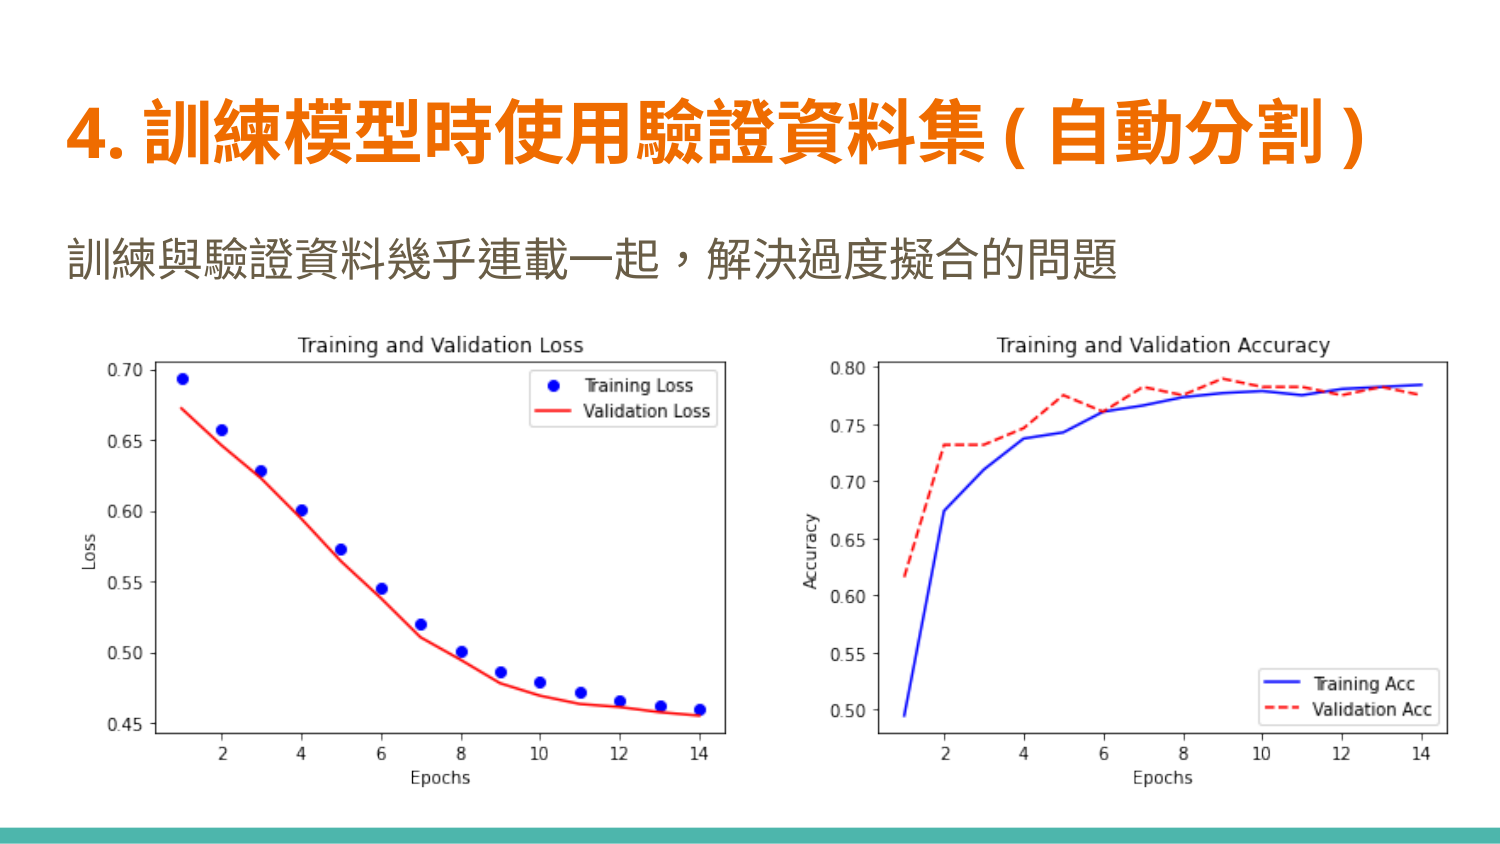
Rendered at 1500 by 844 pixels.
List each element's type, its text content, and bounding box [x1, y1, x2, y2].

picture [792, 324, 1460, 798]
title 4.訓練模型時使用驗證資料集(自動分割) [51, 72, 1449, 189]
picture [70, 324, 737, 798]
list 訓練與驗證資料幾乎連載一起，解決過度擬合的問題 [51, 207, 1449, 750]
